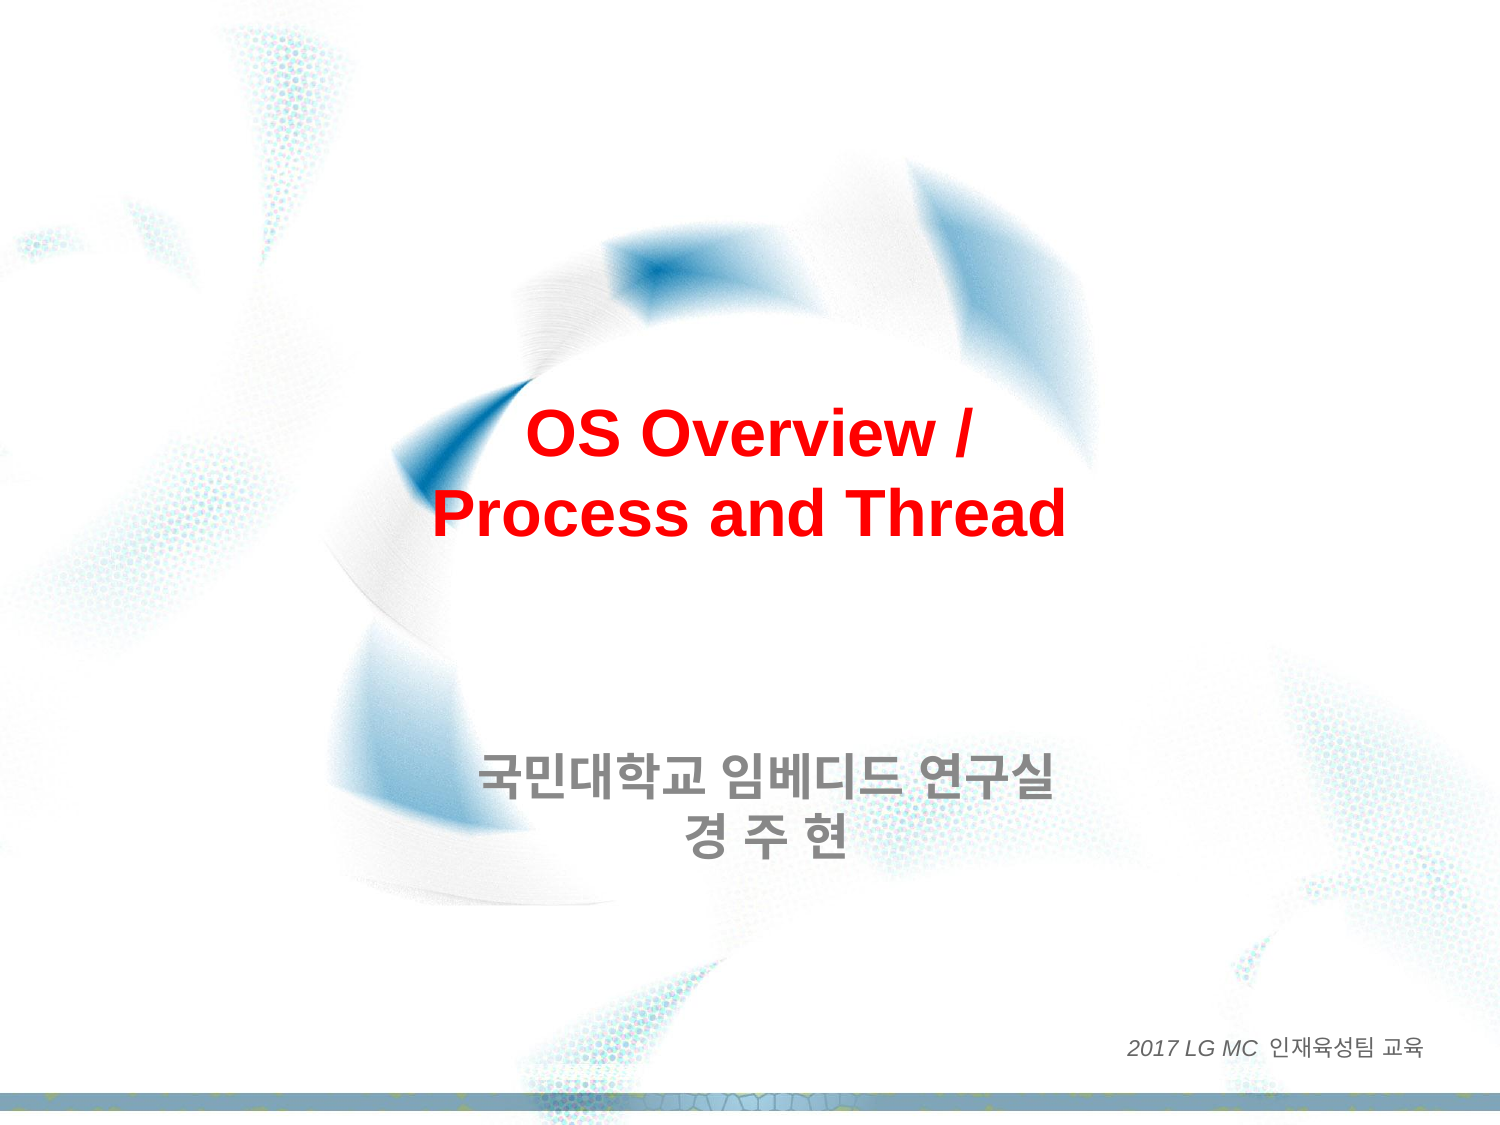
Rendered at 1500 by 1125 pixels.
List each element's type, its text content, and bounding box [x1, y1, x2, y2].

picture [0, 0, 1500, 1125]
title OS Overview / Process and Thread [112, 349, 1388, 591]
subtitle 국민대학교 임베디드 연구실 경 주 현 [242, 738, 1293, 925]
text_box 2017 LG MC 인재육성팀 교육 [1112, 1001, 1493, 1094]
